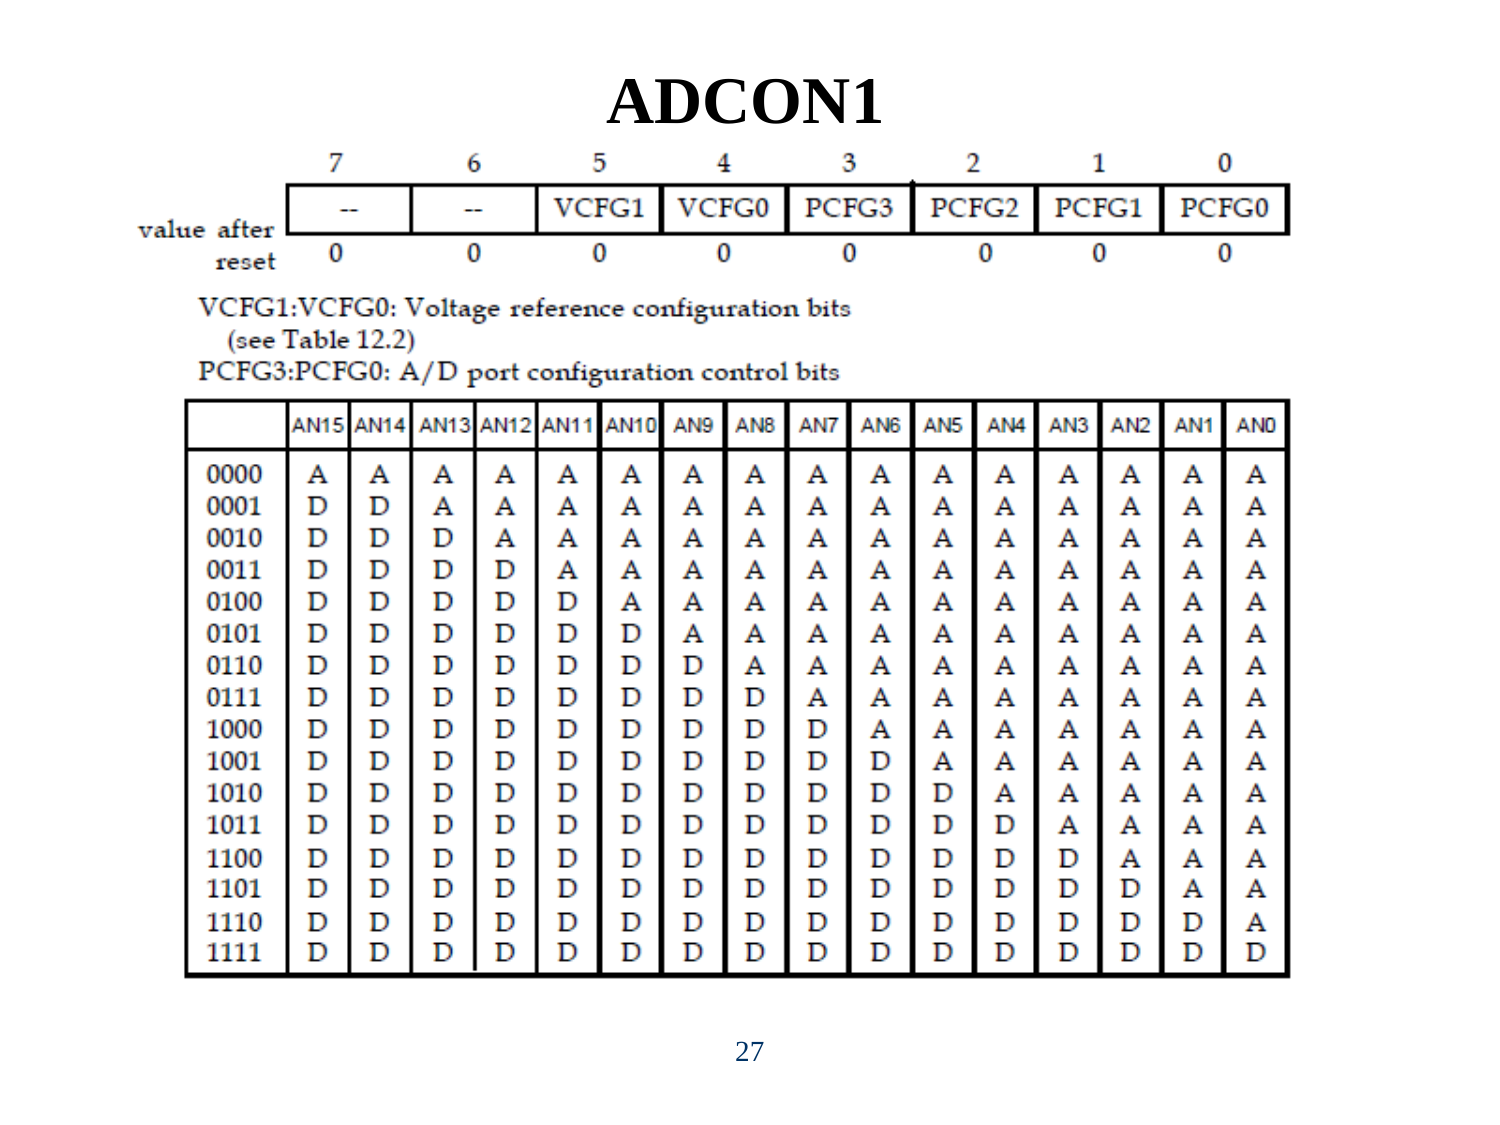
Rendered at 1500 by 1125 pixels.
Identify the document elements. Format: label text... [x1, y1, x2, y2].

title ADCON1 [108, 3, 1384, 191]
picture [123, 148, 1345, 988]
slide_number 27 [512, 1024, 988, 1101]
